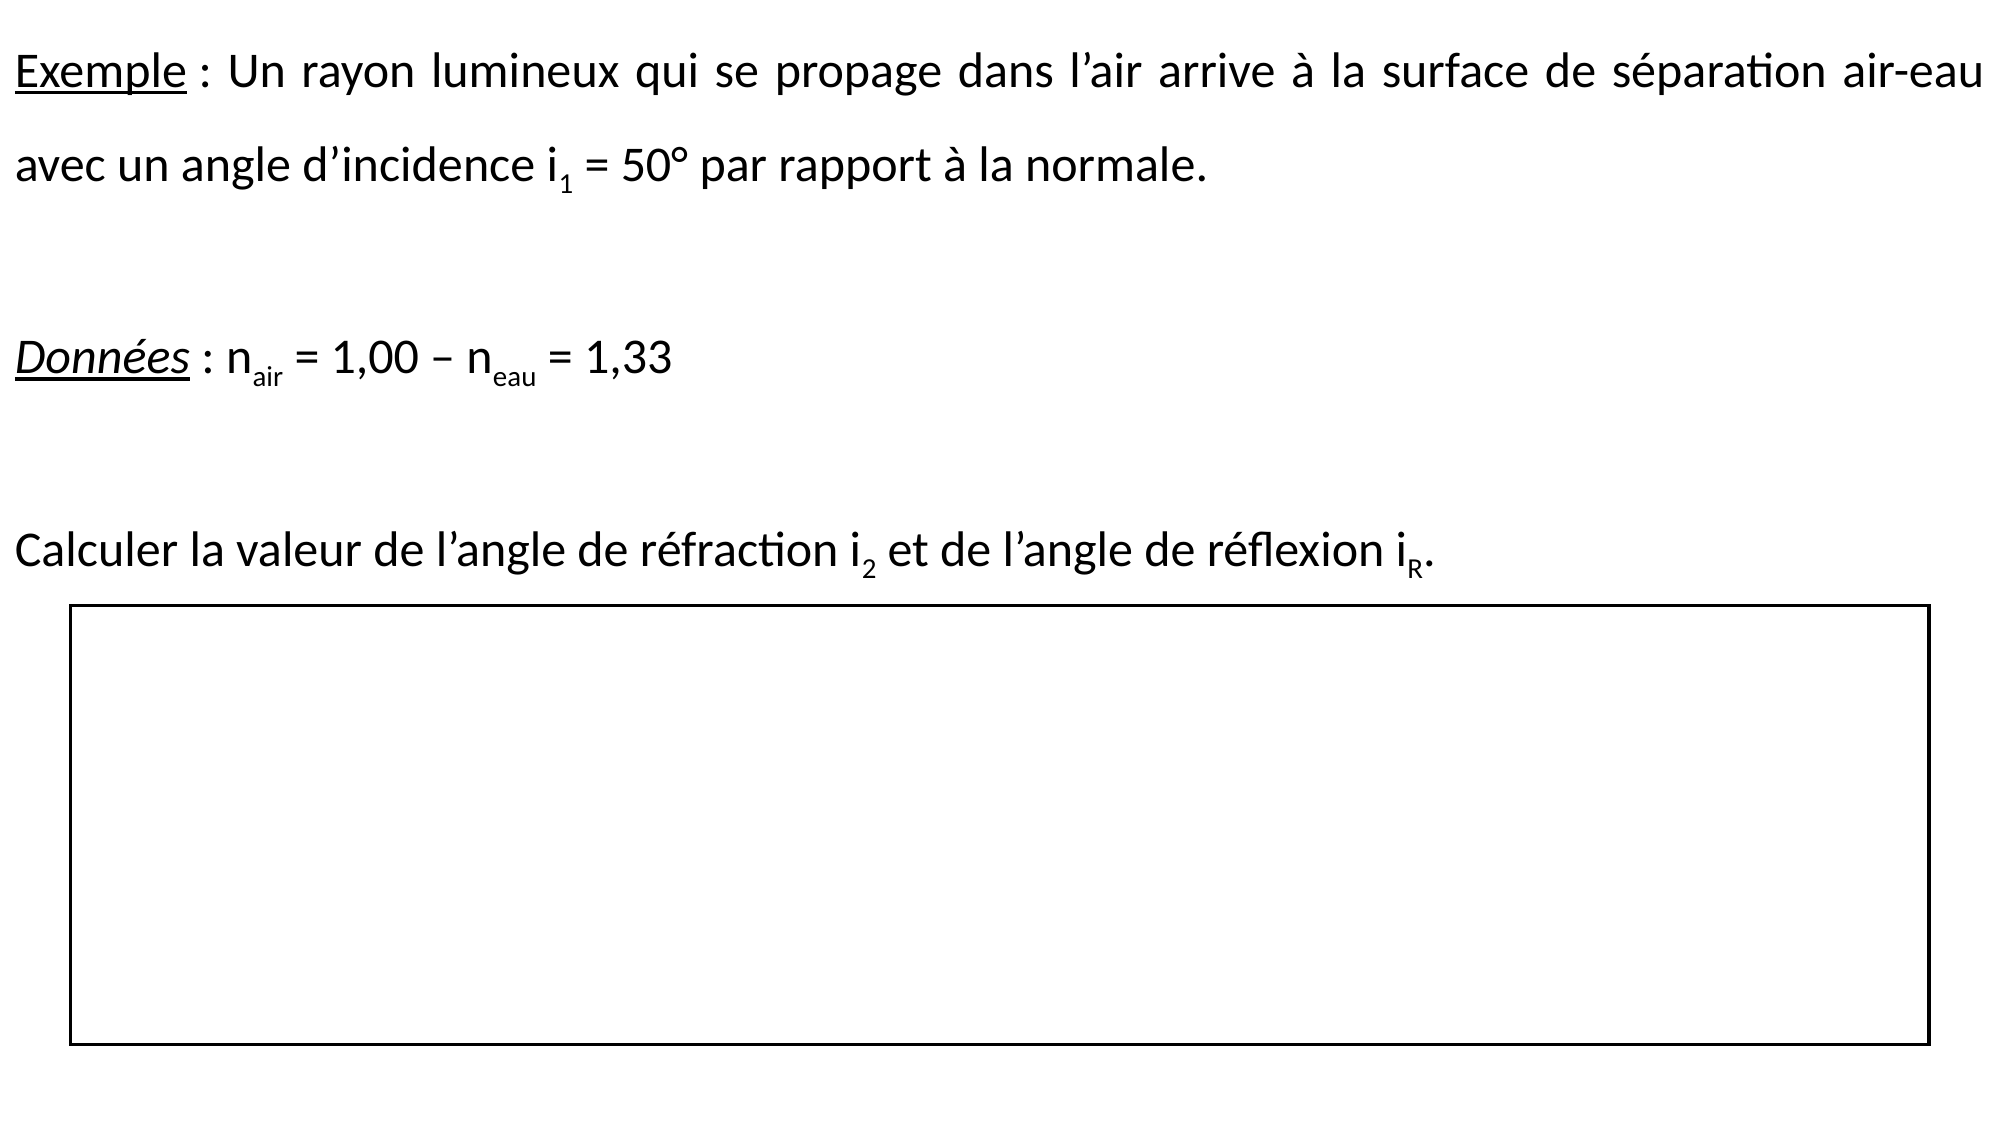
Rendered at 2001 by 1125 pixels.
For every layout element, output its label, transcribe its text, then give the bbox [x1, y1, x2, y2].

text_box Exemple : Un rayon lumineux qui se propage dans l’air arrive à la surface de séparation air-eau avec un angle d’incidence i1 = 50° par rapport à la normale. Données : nair = 1,00 – neau = 1,33 Calculer la valeur de l’angle de réfraction i2 et de l’angle de réflexion iR. [0, 0, 2000, 952]
text_box [70, 605, 1930, 1045]
